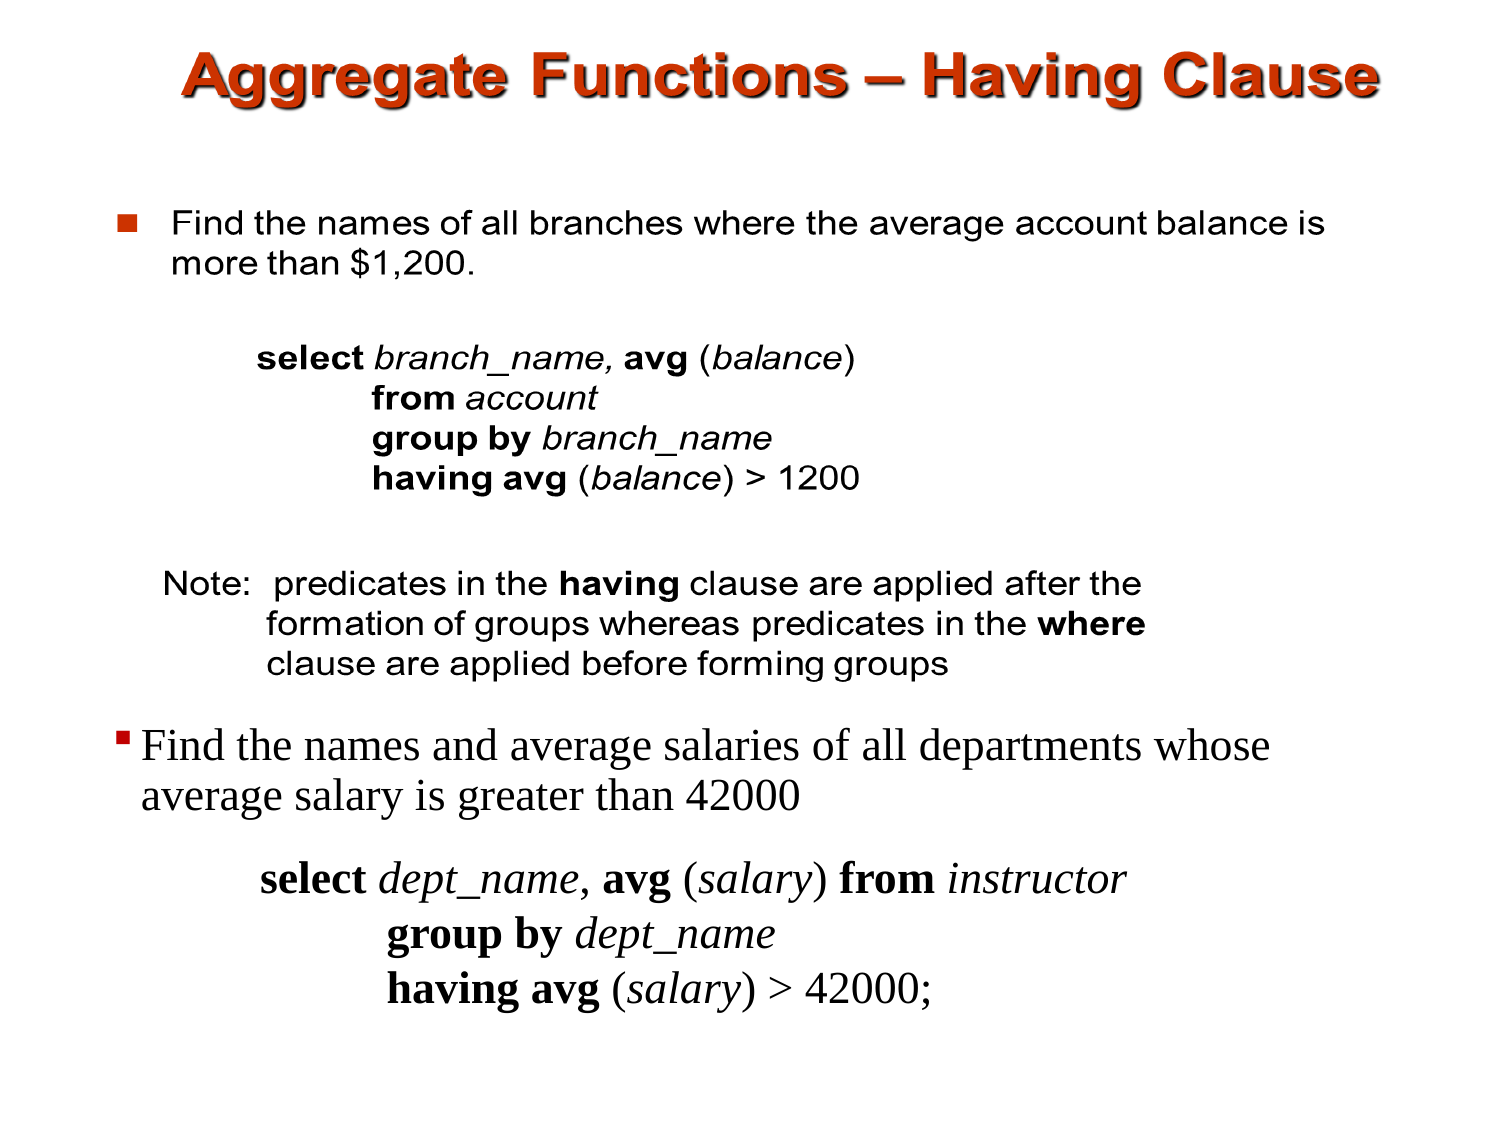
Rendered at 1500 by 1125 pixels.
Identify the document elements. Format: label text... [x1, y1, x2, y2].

text_box select dept_name, avg (salary) from instructor group by dept_name having avg (salary) > 42000; [245, 840, 1379, 1021]
list Find the names and average salaries of all departments whose average salary is greater than 42000 [97, 730, 1355, 841]
picture [74, 17, 1444, 730]
